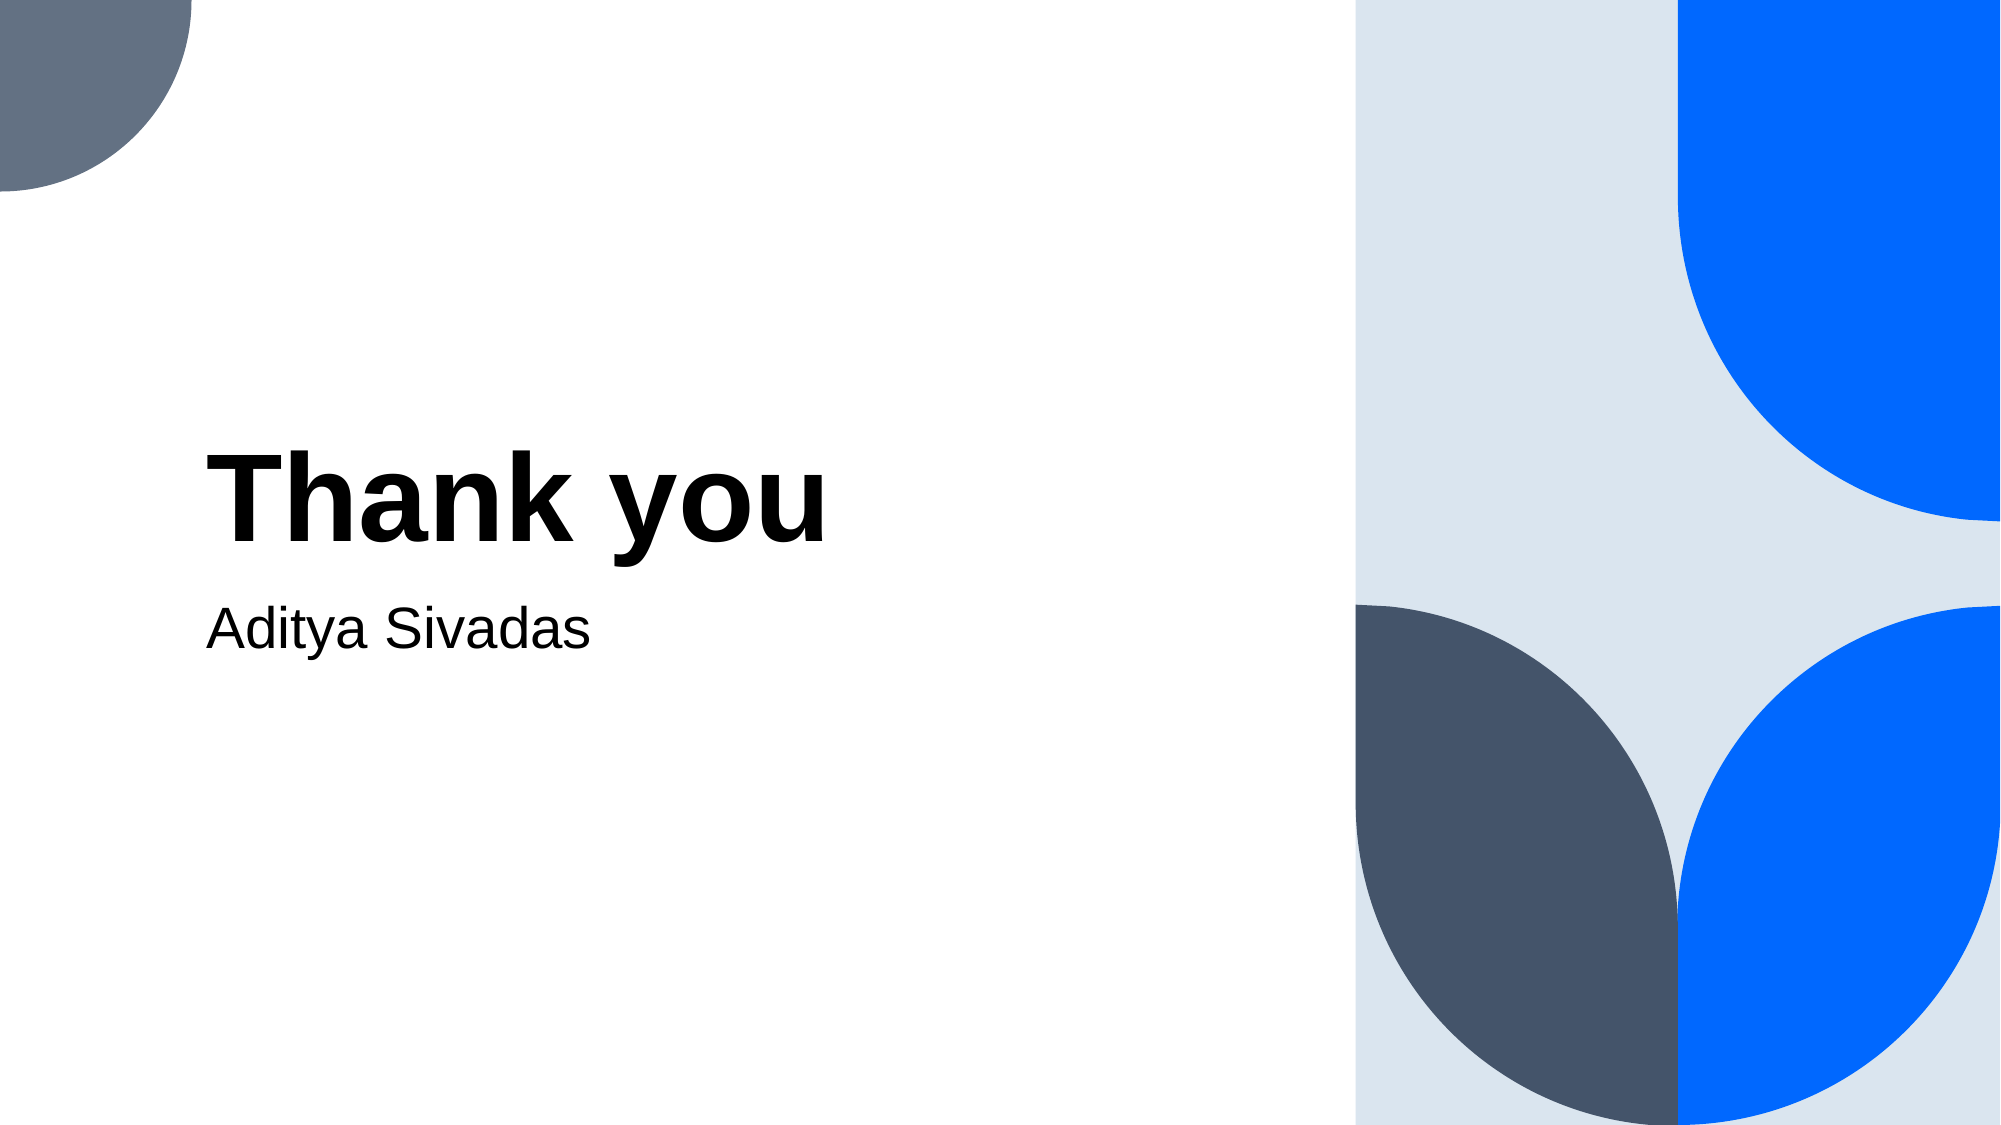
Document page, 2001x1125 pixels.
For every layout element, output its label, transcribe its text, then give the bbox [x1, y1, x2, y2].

title Thank you [191, 184, 1212, 576]
subtitle Aditya Sivadas [191, 590, 1212, 960]
